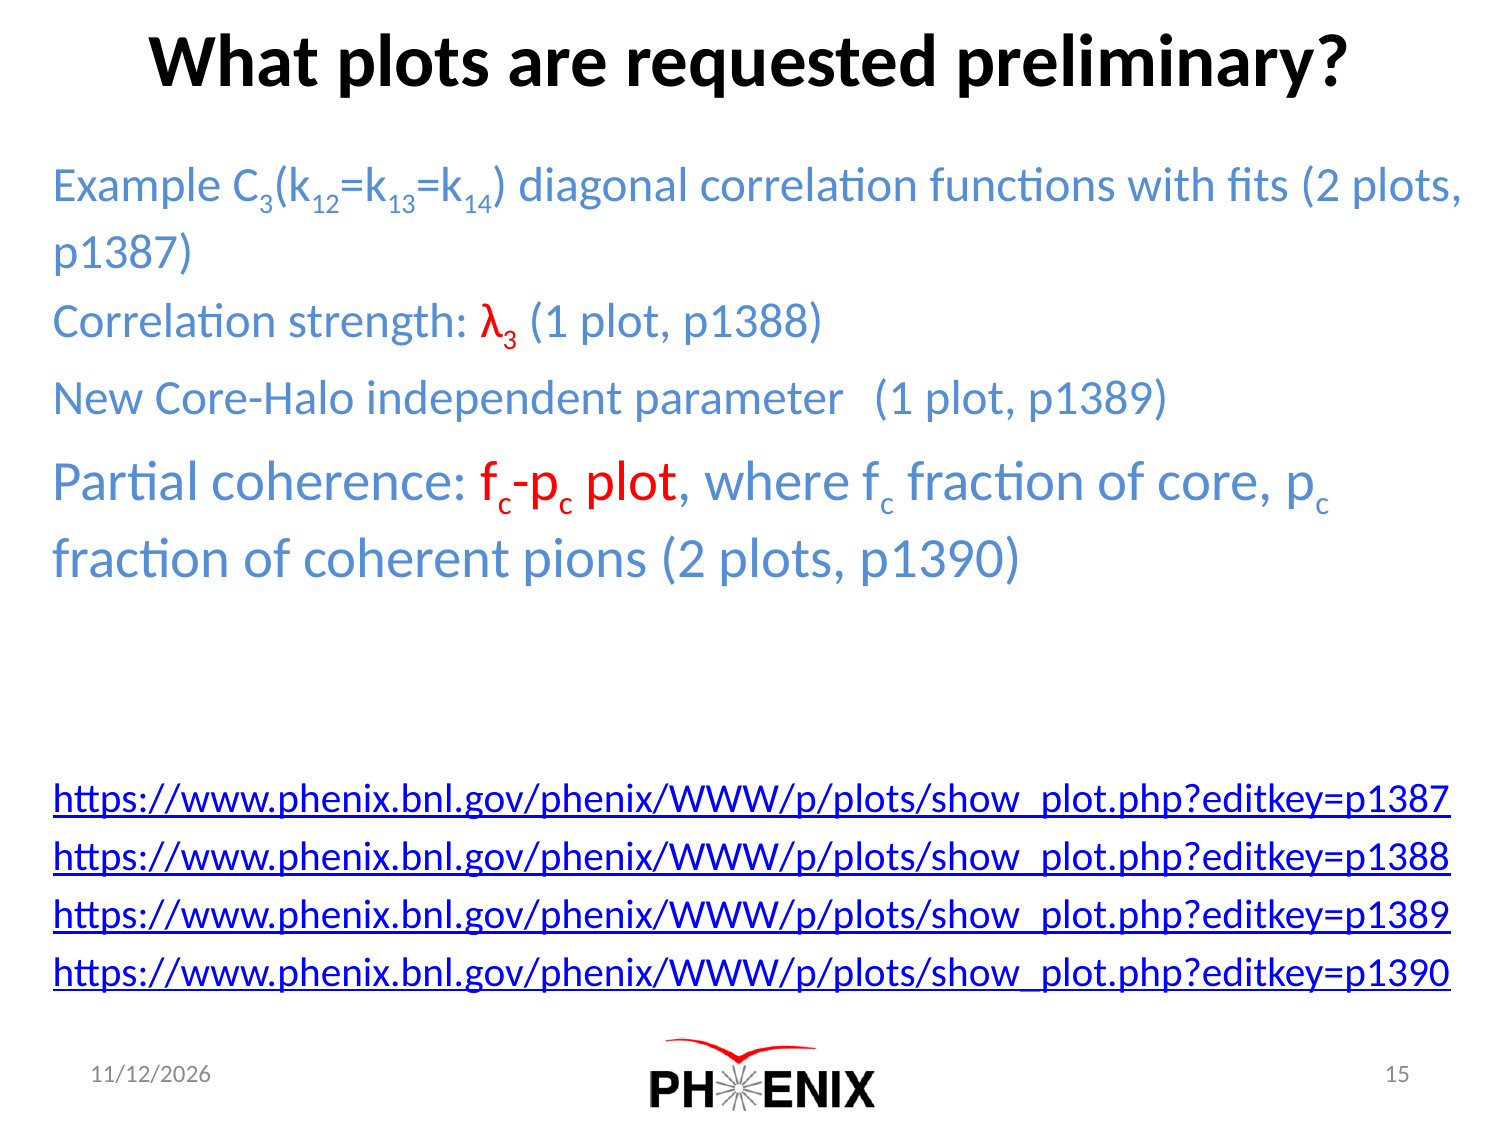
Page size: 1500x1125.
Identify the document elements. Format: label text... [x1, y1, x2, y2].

slide_number 15 [1074, 1042, 1425, 1103]
picture [650, 1037, 875, 1111]
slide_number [75, 1042, 425, 1103]
text_box What plots are requested preliminary? [74, 0, 1425, 150]
